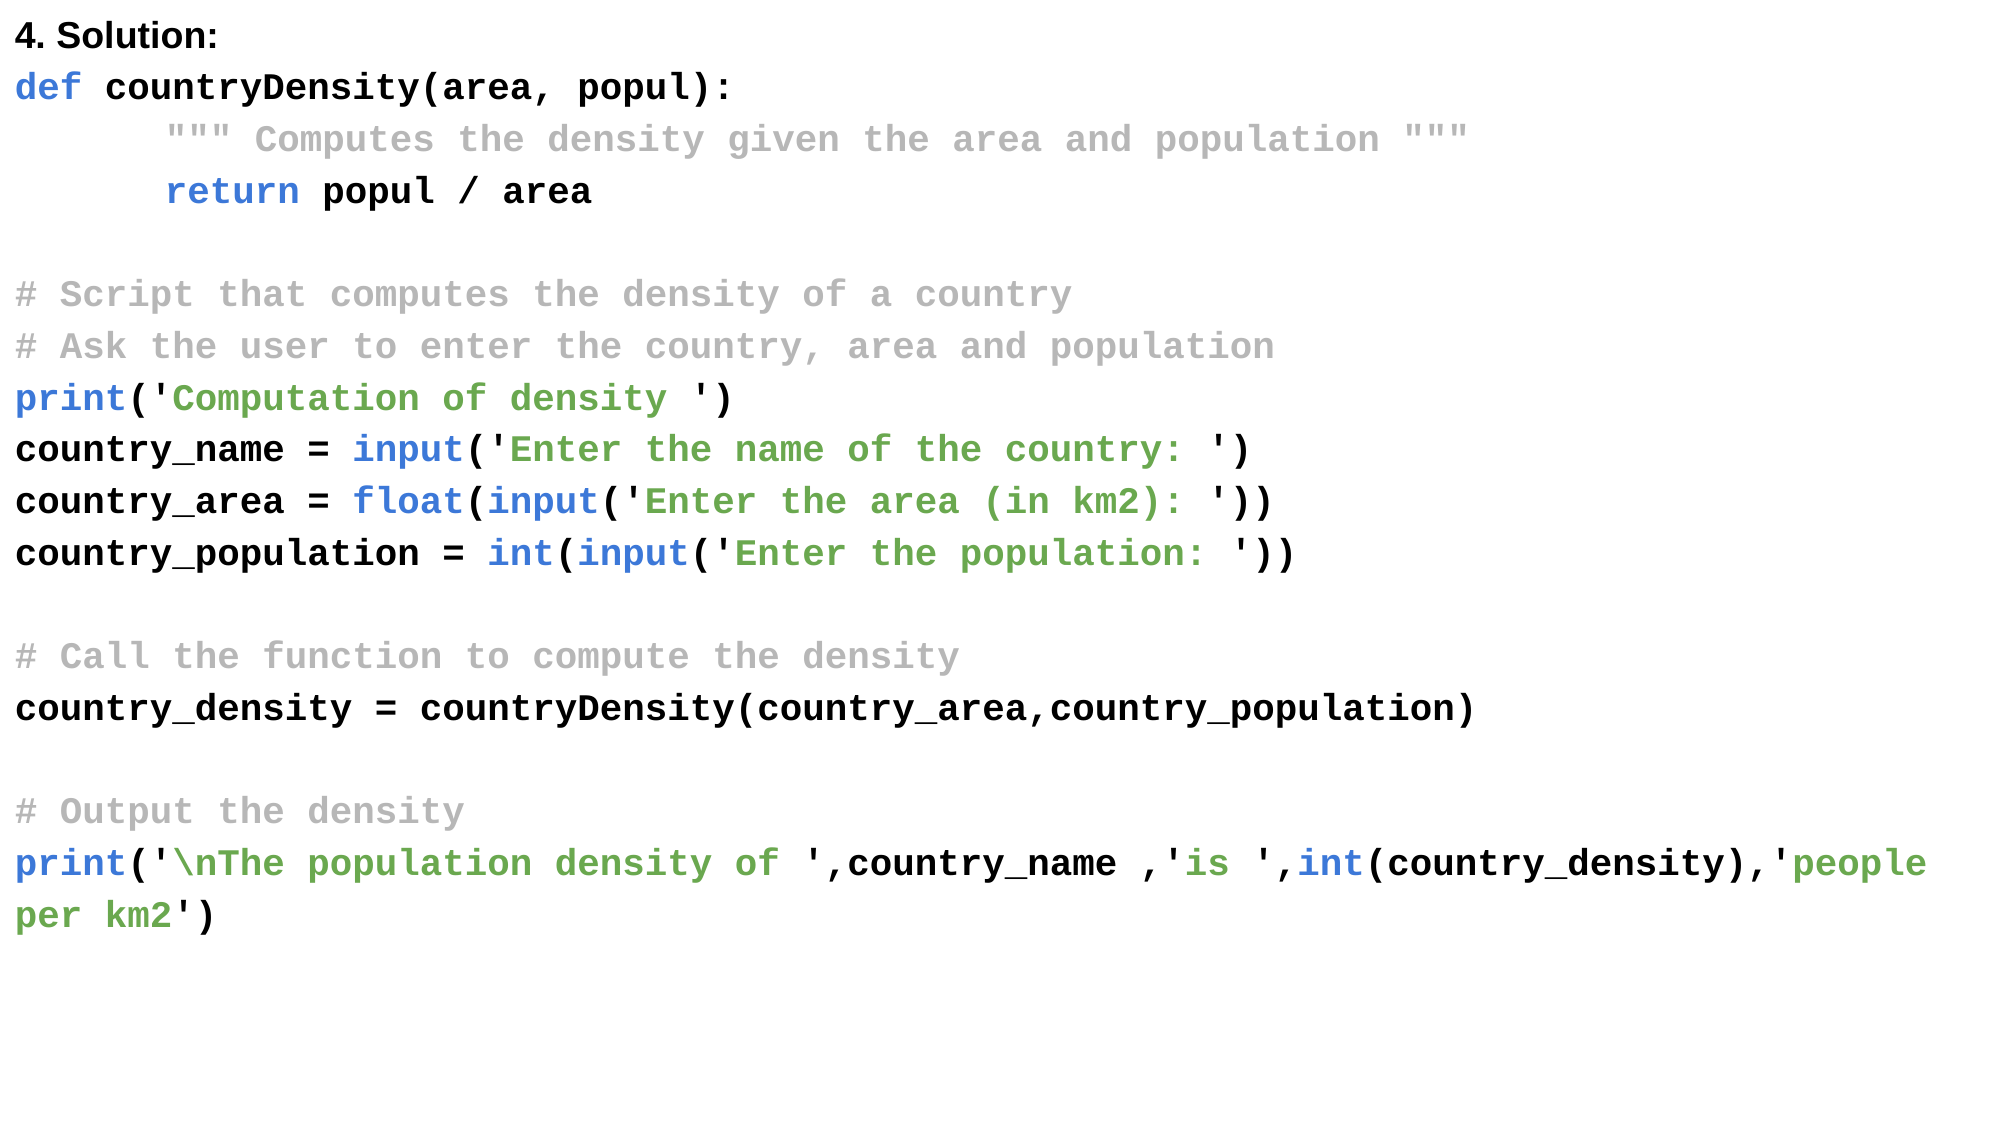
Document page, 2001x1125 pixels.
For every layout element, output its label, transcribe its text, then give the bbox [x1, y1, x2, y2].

text_box 4. Solution: def countryDensity(area, popul): """ Computes the density given the area and population """ return popul / area # Script that computes the density of a country # Ask the user to enter the country, area and population print('Computation of density ') country_name = input('Enter the name of the country: ') country_area = float(input('Enter the area (in km2): ')) country_population = int(input('Enter the population: ')) # Call the function to compute the density country_density = countryDensity(country_area,country_population) # Output the density print('\nThe population density of ',country_name ,'is ',int(country_density),'people per km2') [0, 0, 2000, 943]
